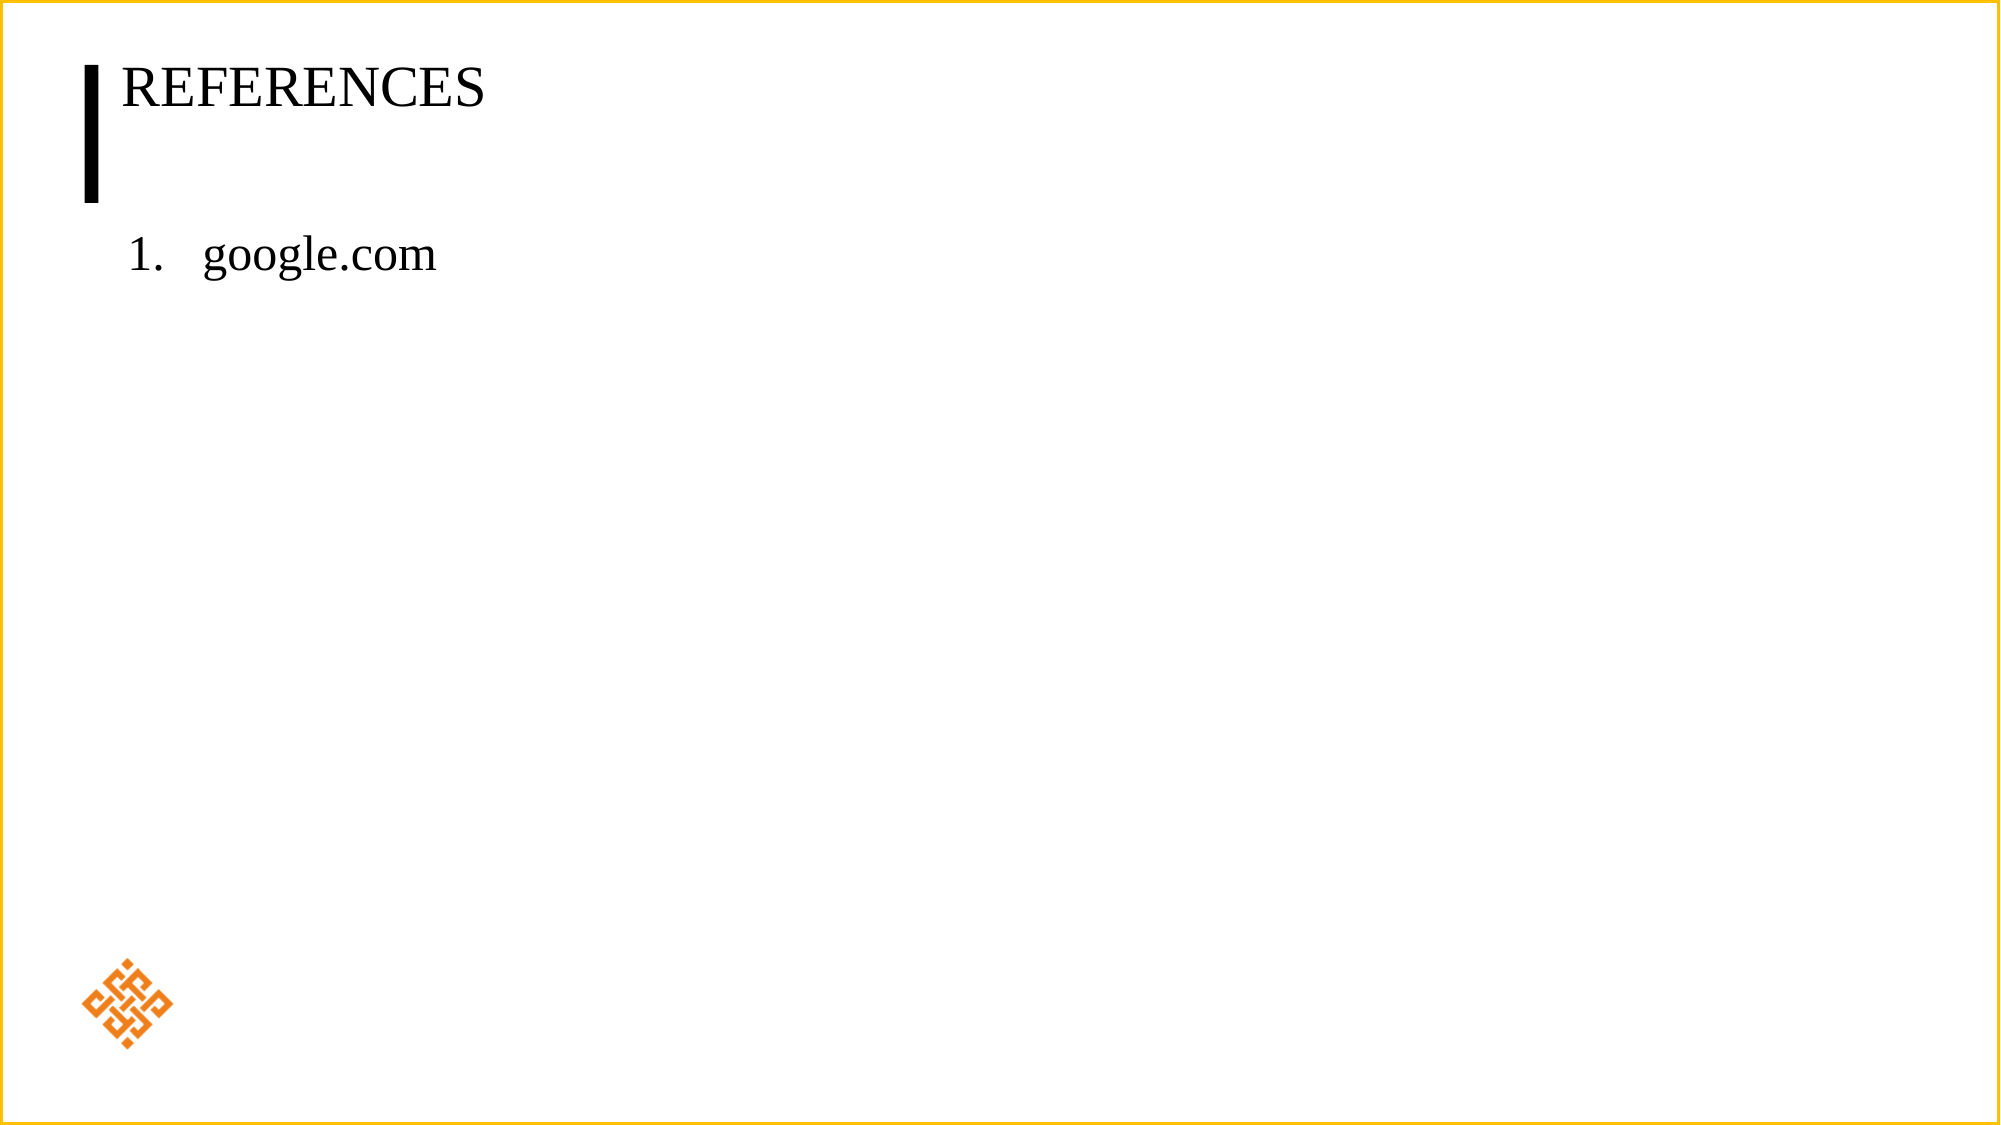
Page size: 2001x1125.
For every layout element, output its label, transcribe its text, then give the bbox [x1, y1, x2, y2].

picture [62, 882, 196, 1125]
title REFERENCES [106, 19, 1126, 157]
list google.com [112, 219, 1884, 929]
